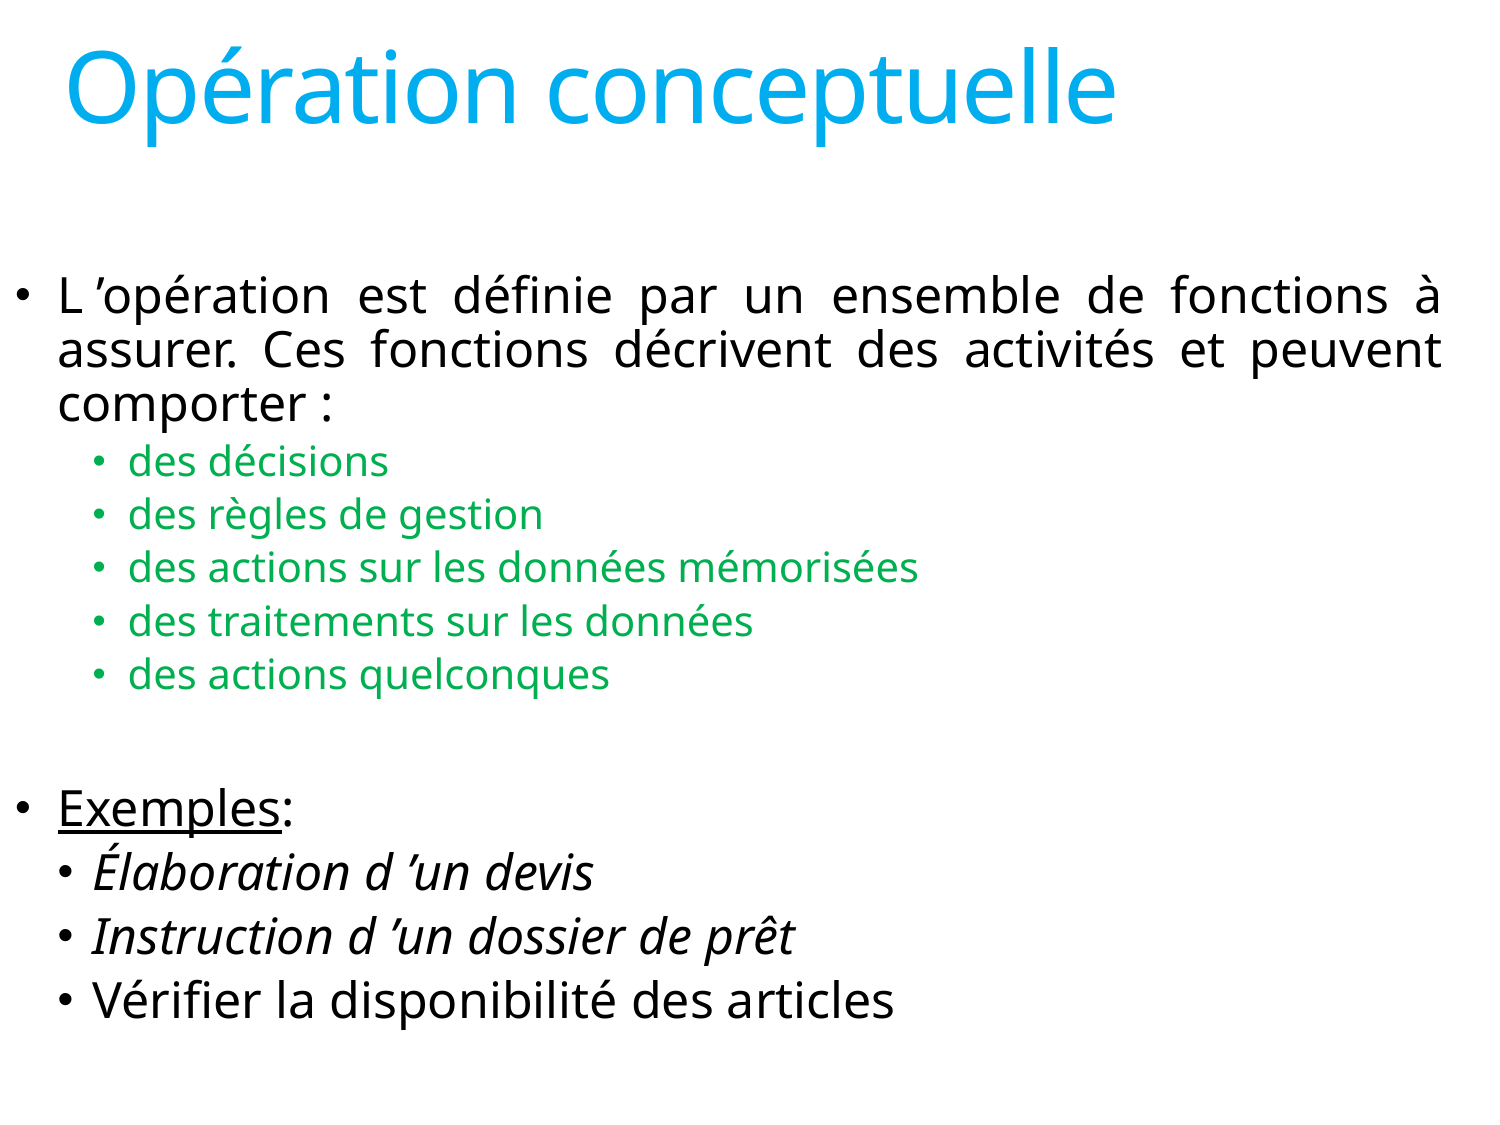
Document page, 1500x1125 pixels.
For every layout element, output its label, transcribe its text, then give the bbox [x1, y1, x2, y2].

list L ’opération est définie par un ensemble de fonctions à assurer. Ces fonctions décrivent des activités et peuvent comporter : des décisions des règles de gestion des actions sur les données mémorisées des traitements sur les données des actions quelconques Exemples: Élaboration d ’un devis Instruction d ’un dossier de prêt Vérifier la disponibilité des articles [0, 262, 1459, 988]
title Opération conceptuelle [63, 37, 1436, 147]
